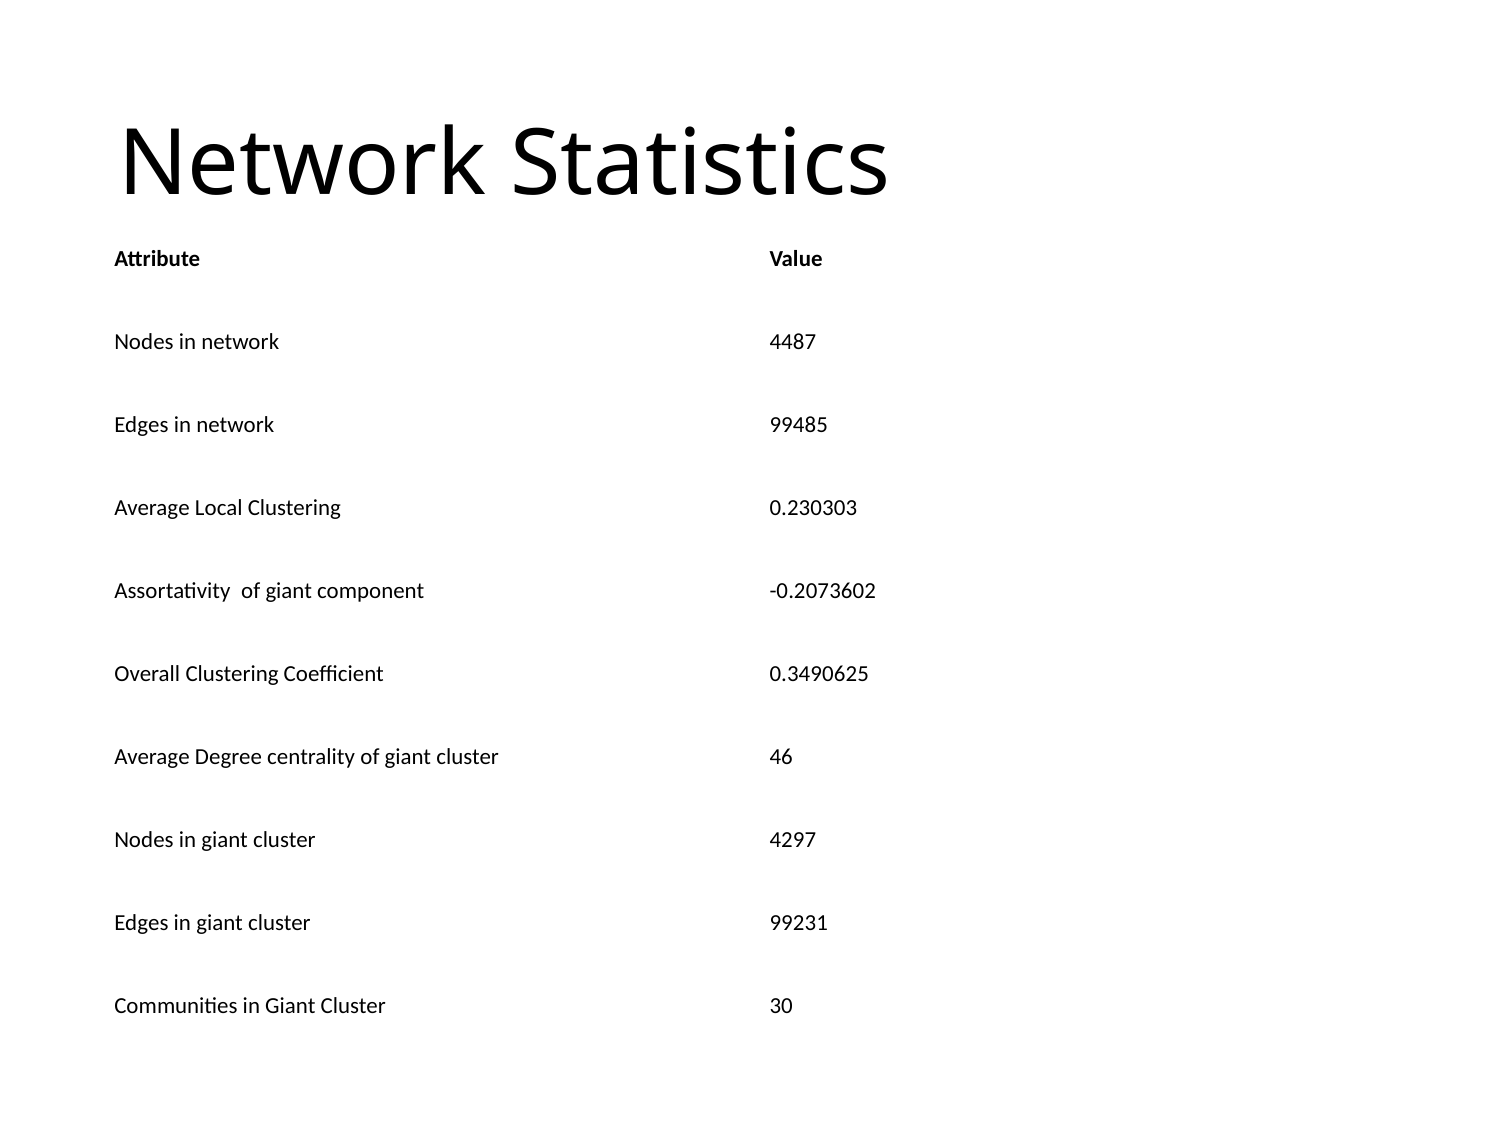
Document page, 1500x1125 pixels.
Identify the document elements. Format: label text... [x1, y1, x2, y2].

table_cell 99485 [758, 404, 1400, 487]
table_cell Average Local Clustering [103, 487, 758, 570]
table_cell 46 [758, 736, 1400, 819]
table_cell Communities in Giant Cluster [103, 985, 758, 1068]
table_cell 4297 [758, 819, 1400, 902]
table_cell Average Degree centrality of giant cluster [103, 736, 758, 819]
table_cell 4487 [758, 321, 1400, 404]
table_cell Edges in network [103, 404, 758, 487]
table_cell 0.230303 [758, 487, 1400, 570]
table_cell 0.3490625 [758, 653, 1400, 736]
table_cell -0.2073602 [758, 570, 1400, 653]
table_cell 30 [758, 985, 1400, 1068]
title Network Statistics [103, 55, 1397, 238]
table_cell 99231 [758, 902, 1400, 985]
table_cell Assortativity of giant component [103, 570, 758, 653]
table_cell Nodes in giant cluster [103, 819, 758, 902]
table_header Attribute [103, 238, 758, 321]
table_cell Edges in giant cluster [103, 902, 758, 985]
table_header Value [758, 238, 1400, 321]
table_cell Nodes in network [103, 321, 758, 404]
table_cell Overall Clustering Coefficient [103, 653, 758, 736]
